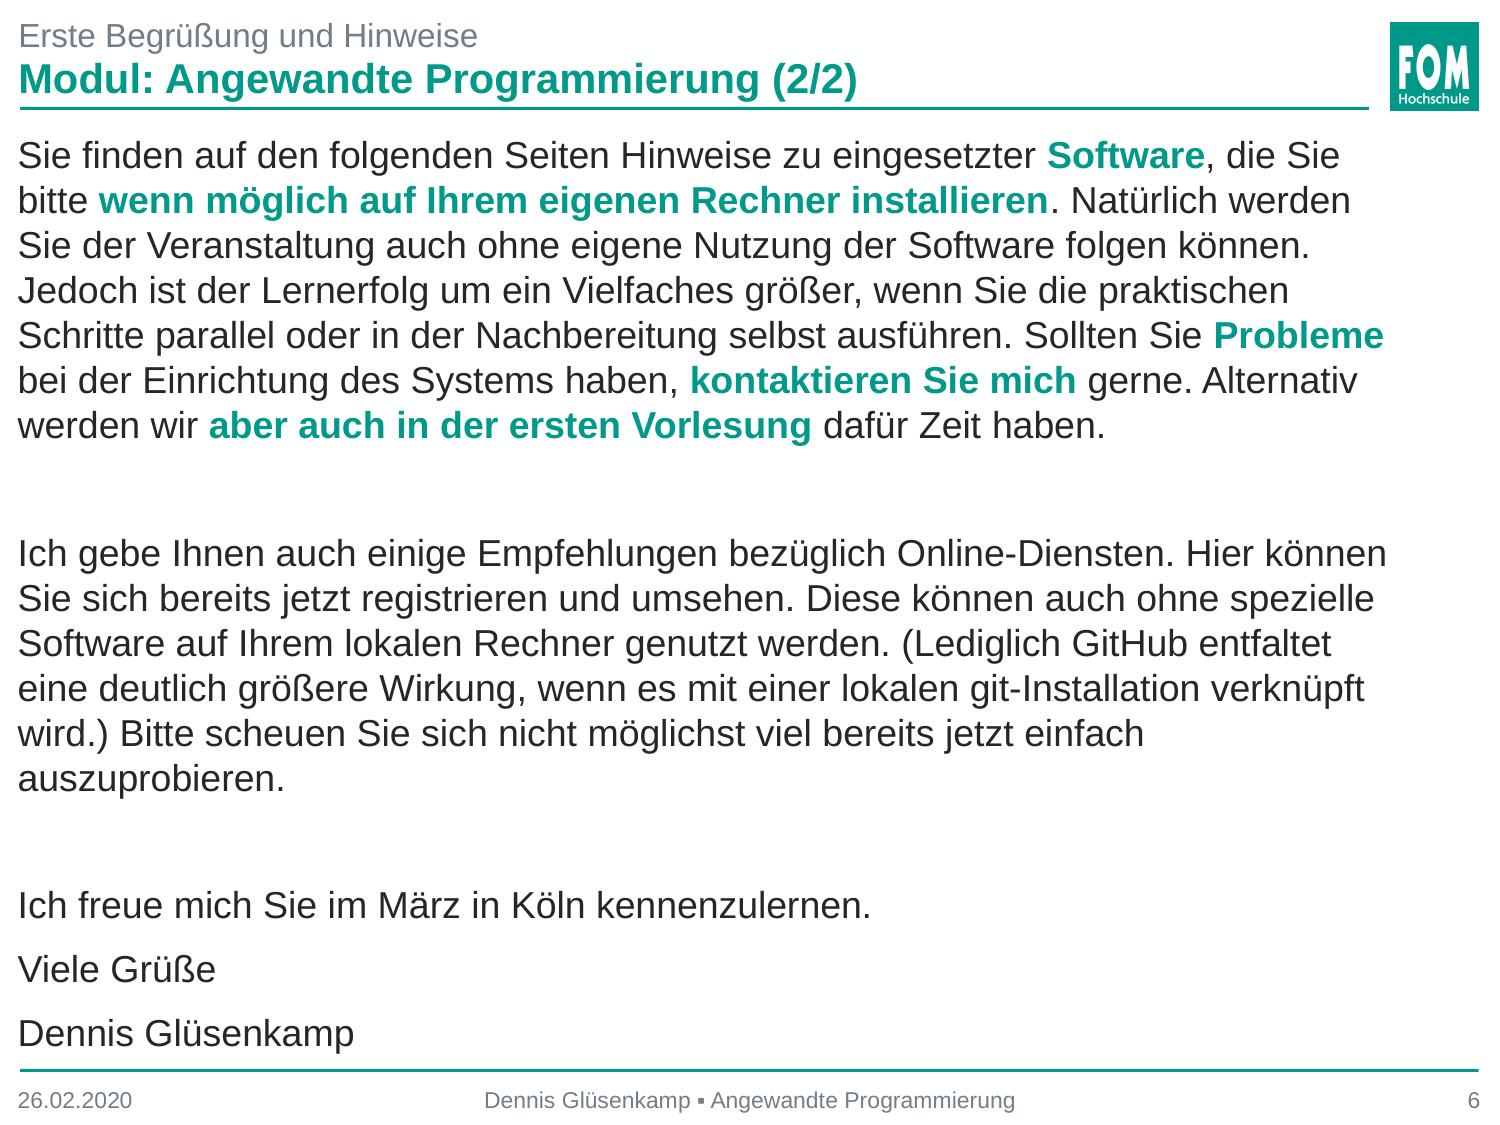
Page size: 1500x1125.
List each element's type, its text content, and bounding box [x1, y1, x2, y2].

list Modul: Angewandte Programmierung (2/2) [3, 44, 1371, 104]
picture [1390, 22, 1479, 111]
footer Dennis Glüsenkamp ▪ Angewandte Programmierung [293, 1078, 1207, 1125]
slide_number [2, 1078, 253, 1125]
title Erste Begrüßung und Hinweise [3, 3, 1369, 44]
slide_number 6 [1245, 1078, 1495, 1125]
list Sie finden auf den folgenden Seiten Hinweise zu eingesetzter Software, die Sie bitte wenn möglich auf Ihrem eigenen Rechner installieren. Natürlich werden Sie der Veranstaltung auch ohne eigene Nutzung der Software folgen können. Jedoch ist der Lernerfolg um ein Vielfaches größer, wenn Sie die praktischen Schritte parallel oder in der Nachbereitung selbst ausführen. Sollten Sie Probleme bei der Einrichtung des Systems haben, kontaktieren Sie mich gerne. Alternativ werden wir aber auch in der ersten Vorlesung dafür Zeit haben. Ich gebe Ihnen auch einige Empfehlungen bezüglich Online-Diensten. Hier können Sie sich bereits jetzt registrieren und umsehen. Diese können auch ohne spezielle Software auf Ihrem lokalen Rechner genutzt werden. (Lediglich GitHub entfaltet eine deutlich größere Wirkung, wenn es mit einer lokalen git-Installation verknüpft wird.) Bitte scheuen Sie sich nicht möglichst viel bereits jetzt einfach auszuprobieren. Ich freue mich Sie im März in Köln kennenzulernen. Viele Grüße Dennis Glüsenkamp [17, 131, 1388, 1054]
